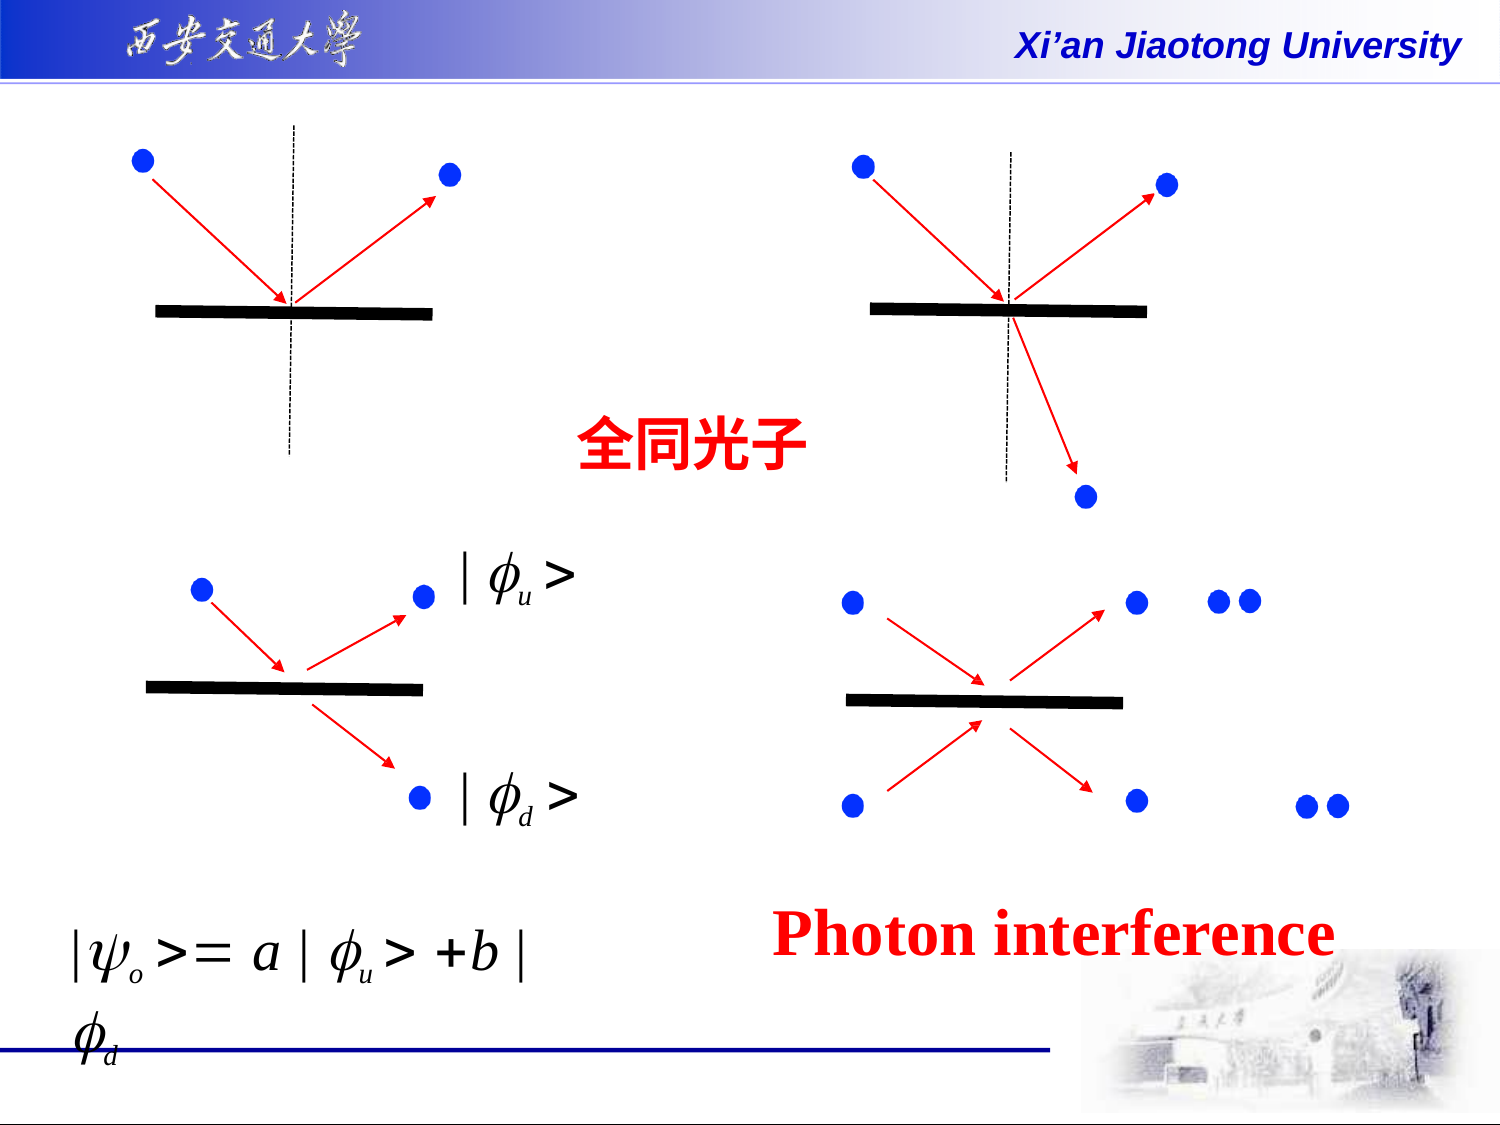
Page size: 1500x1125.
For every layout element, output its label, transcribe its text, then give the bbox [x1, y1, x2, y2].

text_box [306, 580, 439, 672]
picture [836, 788, 868, 822]
text_box [1009, 727, 1093, 793]
text_box [311, 703, 372, 749]
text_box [126, 124, 465, 458]
text_box [0, 1047, 64, 1053]
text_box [0, 0, 1500, 79]
picture [404, 780, 435, 814]
picture [836, 586, 868, 619]
text_box [886, 720, 983, 792]
text_box [621, 1047, 1051, 1053]
text_box | d  |o  a | u  b | d  [64, 749, 621, 1125]
picture [1120, 586, 1152, 619]
picture [1120, 783, 1152, 817]
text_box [847, 150, 1182, 513]
picture [1203, 584, 1265, 618]
text_box [886, 617, 985, 686]
text_box 全同光子 | u  [451, 405, 815, 612]
picture [1291, 789, 1353, 823]
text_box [186, 573, 285, 673]
text_box [1009, 609, 1105, 682]
text_box Photon interference [770, 886, 1339, 969]
picture [1080, 949, 1500, 1113]
